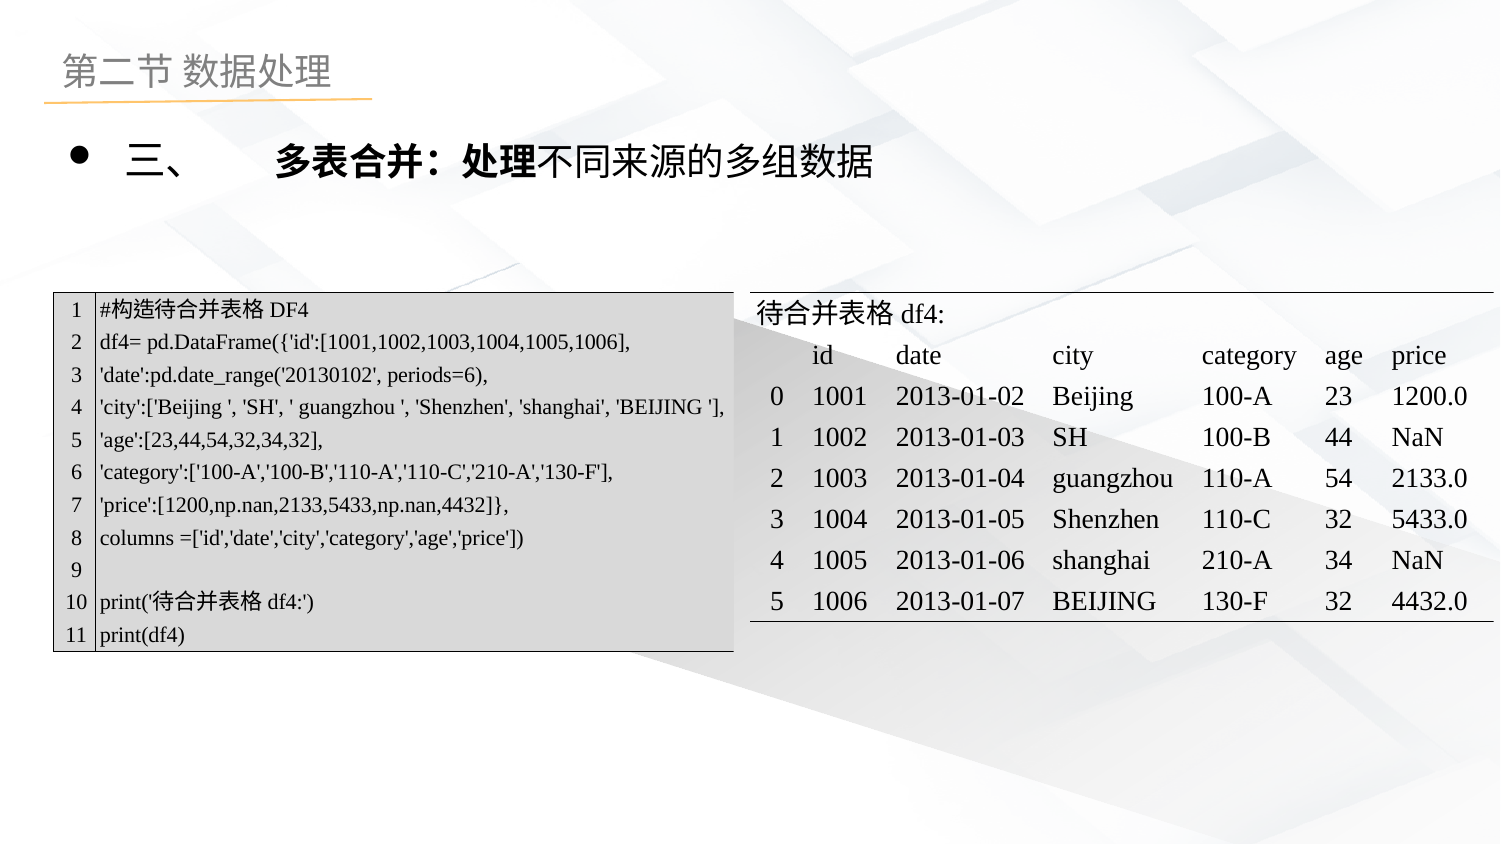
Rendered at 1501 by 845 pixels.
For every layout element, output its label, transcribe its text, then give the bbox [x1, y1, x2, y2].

text_box 三、 多表合并：处理不同来源的多组数据 [53, 126, 1424, 192]
text_box [650, 316, 1501, 844]
picture [750, 292, 1494, 649]
picture [52, 292, 734, 659]
